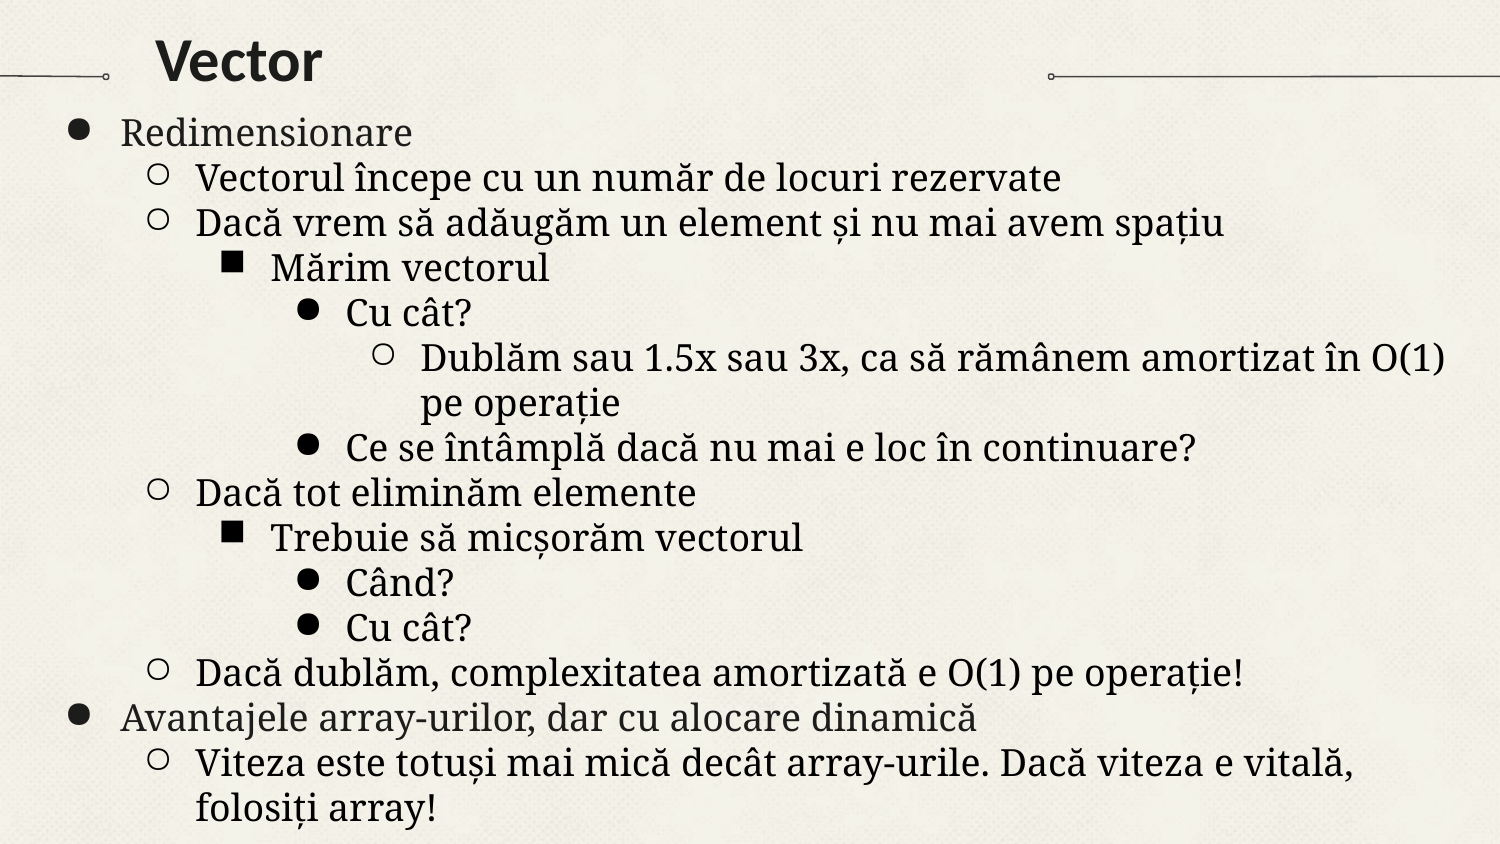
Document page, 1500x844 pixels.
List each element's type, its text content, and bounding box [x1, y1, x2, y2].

list Redimensionare Vectorul începe cu un număr de locuri rezervate Dacă vrem să adăugăm un element și nu mai avem spațiu Mărim vectorul Cu cât? Dublăm sau 1.5x sau 3x, ca să rămânem amortizat în O(1) pe operație Ce se întâmplă dacă nu mai e loc în continuare? Dacă tot eliminăm elemente Trebuie să micșorăm vectorul Când? Cu cât? Dacă dublăm, complexitatea amortizată e O(1) pe operație! Avantajele array-urilor, dar cu alocare dinamică Viteza este totuși mai mică decât array-urile. Dacă viteza e vitală, folosiți array! [30, 94, 1489, 750]
picture [149, 750, 167, 768]
picture [0, 0, 1500, 844]
title Vector [140, 19, 1500, 136]
